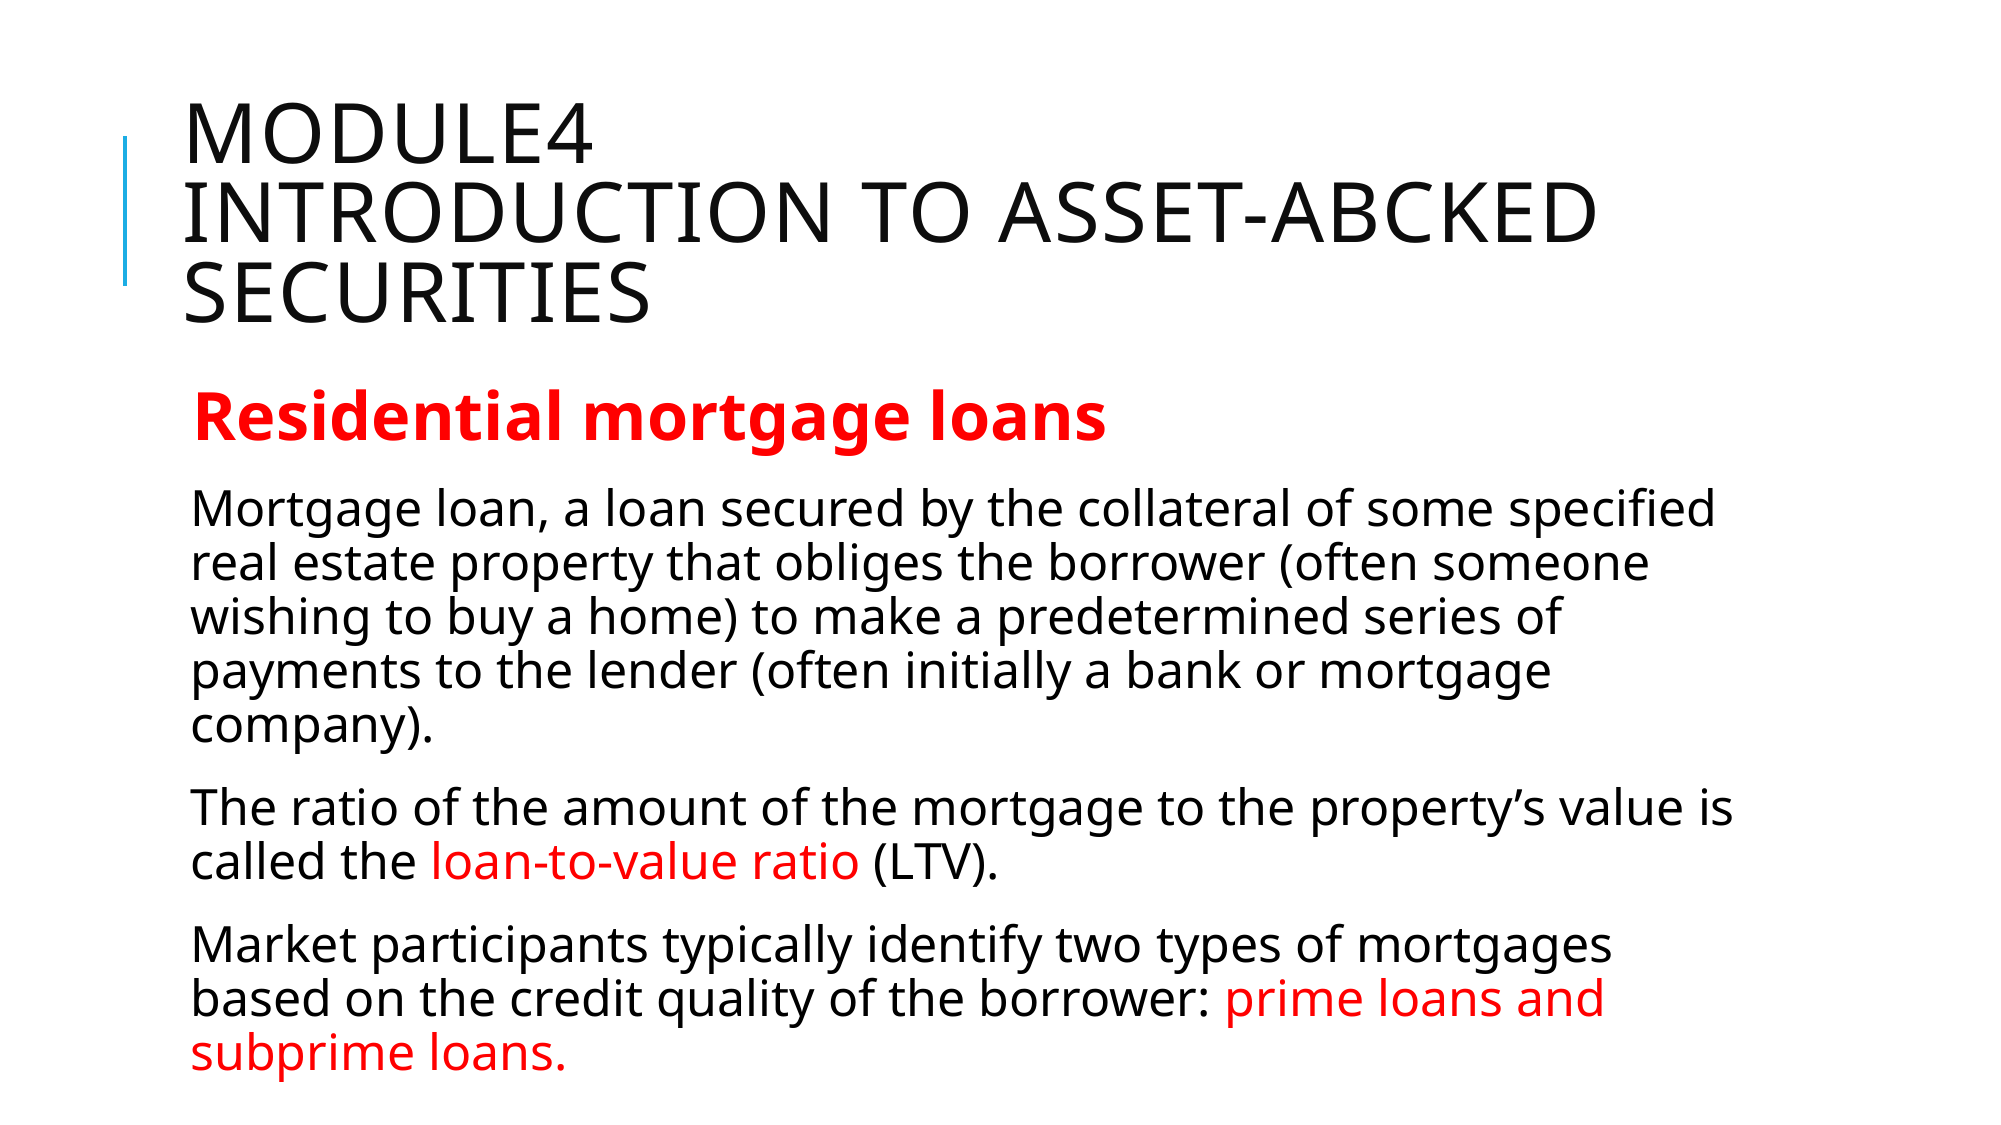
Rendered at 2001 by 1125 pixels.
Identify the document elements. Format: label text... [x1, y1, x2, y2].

title Module4 Introduction to ASSET-ABCKED SECURITIES [168, 96, 1763, 342]
list Residential mortgage loans Mortgage loan, a loan secured by the collateral of some specified real estate property that obliges the borrower (often someone wishing to buy a home) to make a predetermined series of payments to the lender (often initially a bank or mortgage company). The ratio of the amount of the mortgage to the property’s value is called the loan-to-value ratio (LTV). Market participants typically identify two types of mortgages based on the credit quality of the borrower: prime loans and subprime loans. [168, 375, 1763, 1035]
